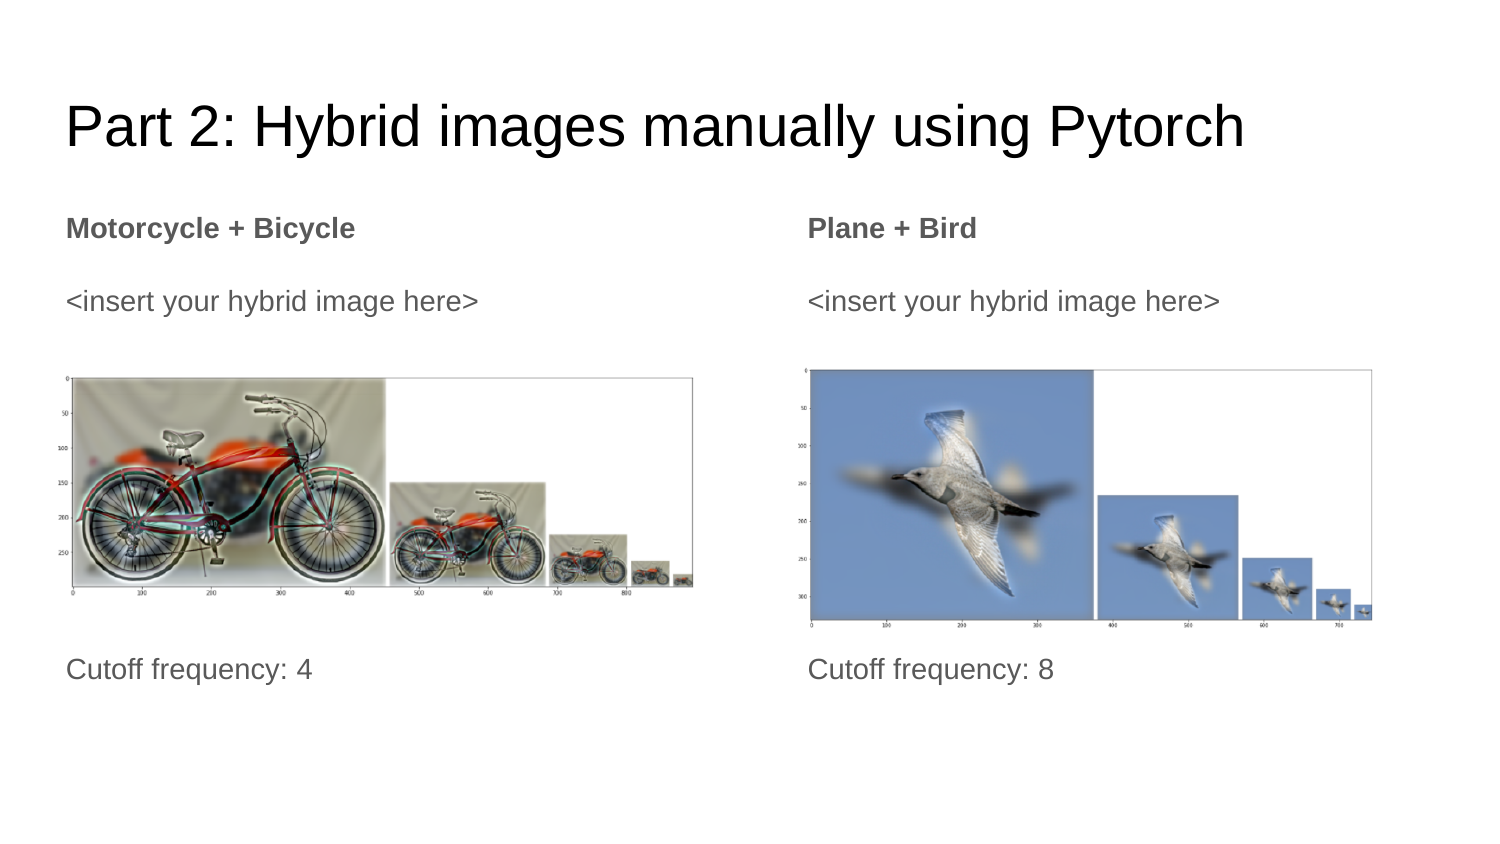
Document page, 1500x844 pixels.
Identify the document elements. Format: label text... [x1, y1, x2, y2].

text_box Motorcycle + Bicycle <insert your hybrid image here> Cutoff frequency: 4 [51, 189, 708, 364]
text_box Plane + Bird <insert your hybrid image here> Cutoff frequency: 8 [792, 189, 1449, 750]
text_box Motorcycle + Bicycle <insert your hybrid image here> Cutoff frequency: 4 [51, 609, 708, 750]
text_box Part 2: Hybrid images manually using Pytorch [51, 72, 1449, 167]
picture [792, 355, 1379, 633]
picture [50, 364, 708, 603]
